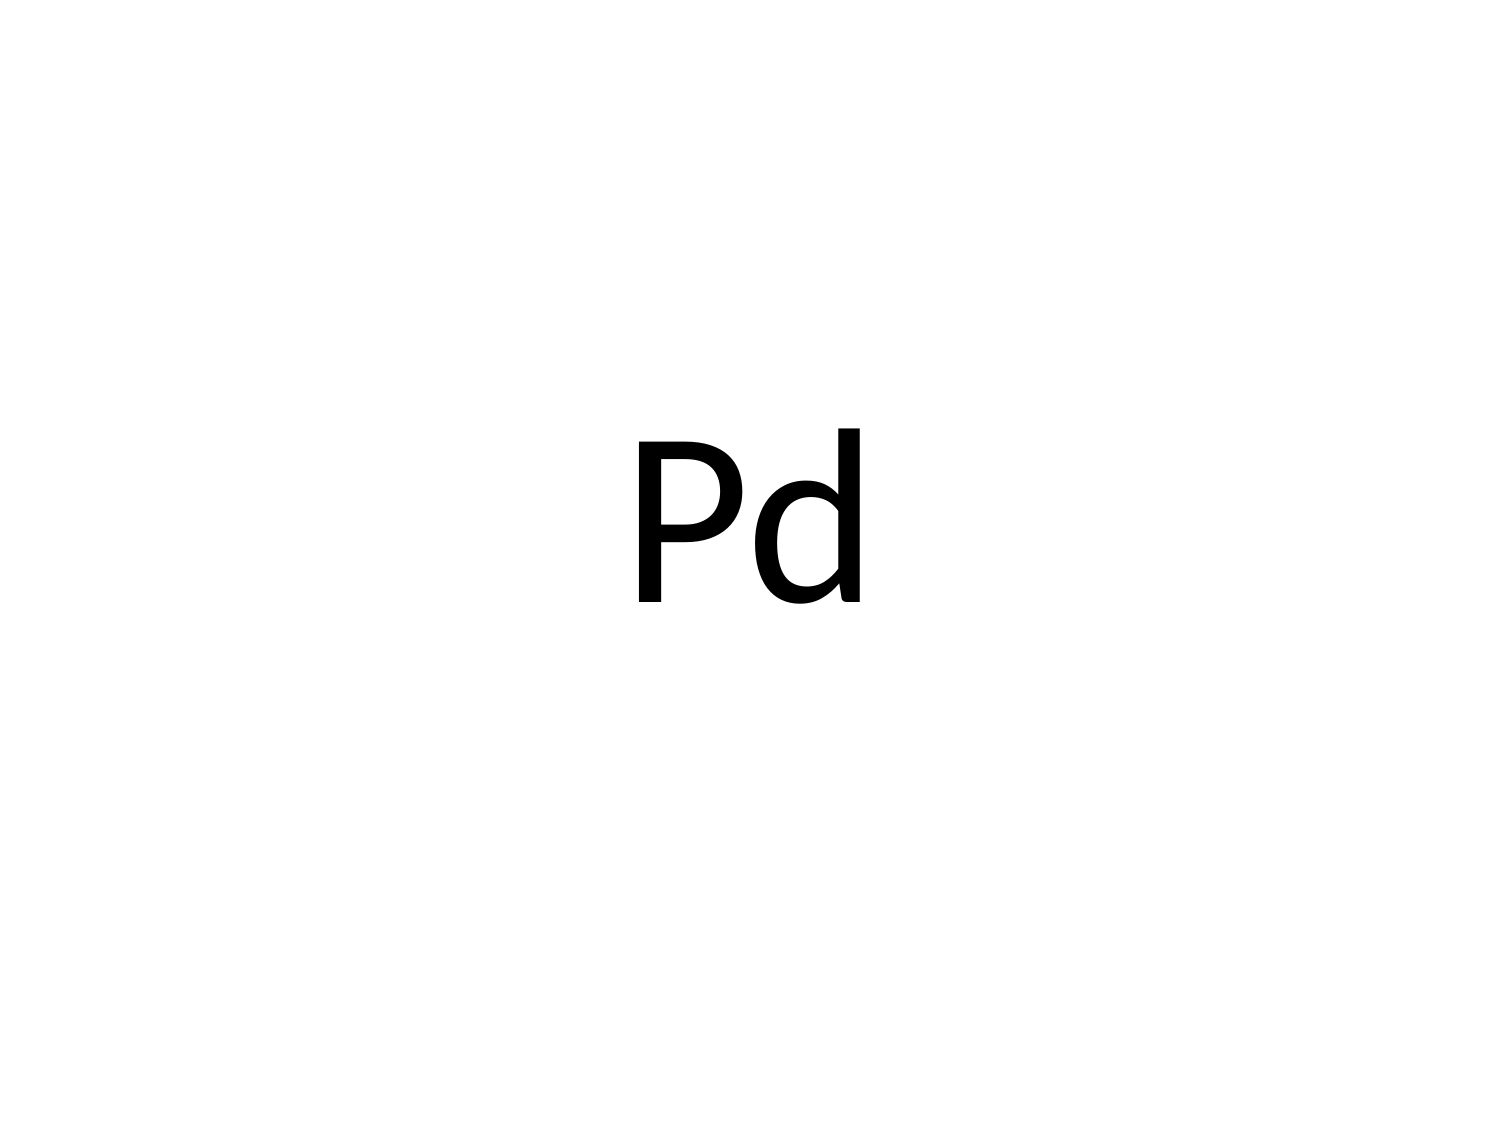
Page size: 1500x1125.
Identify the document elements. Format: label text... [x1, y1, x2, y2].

text_box Pd [606, 299, 893, 660]
